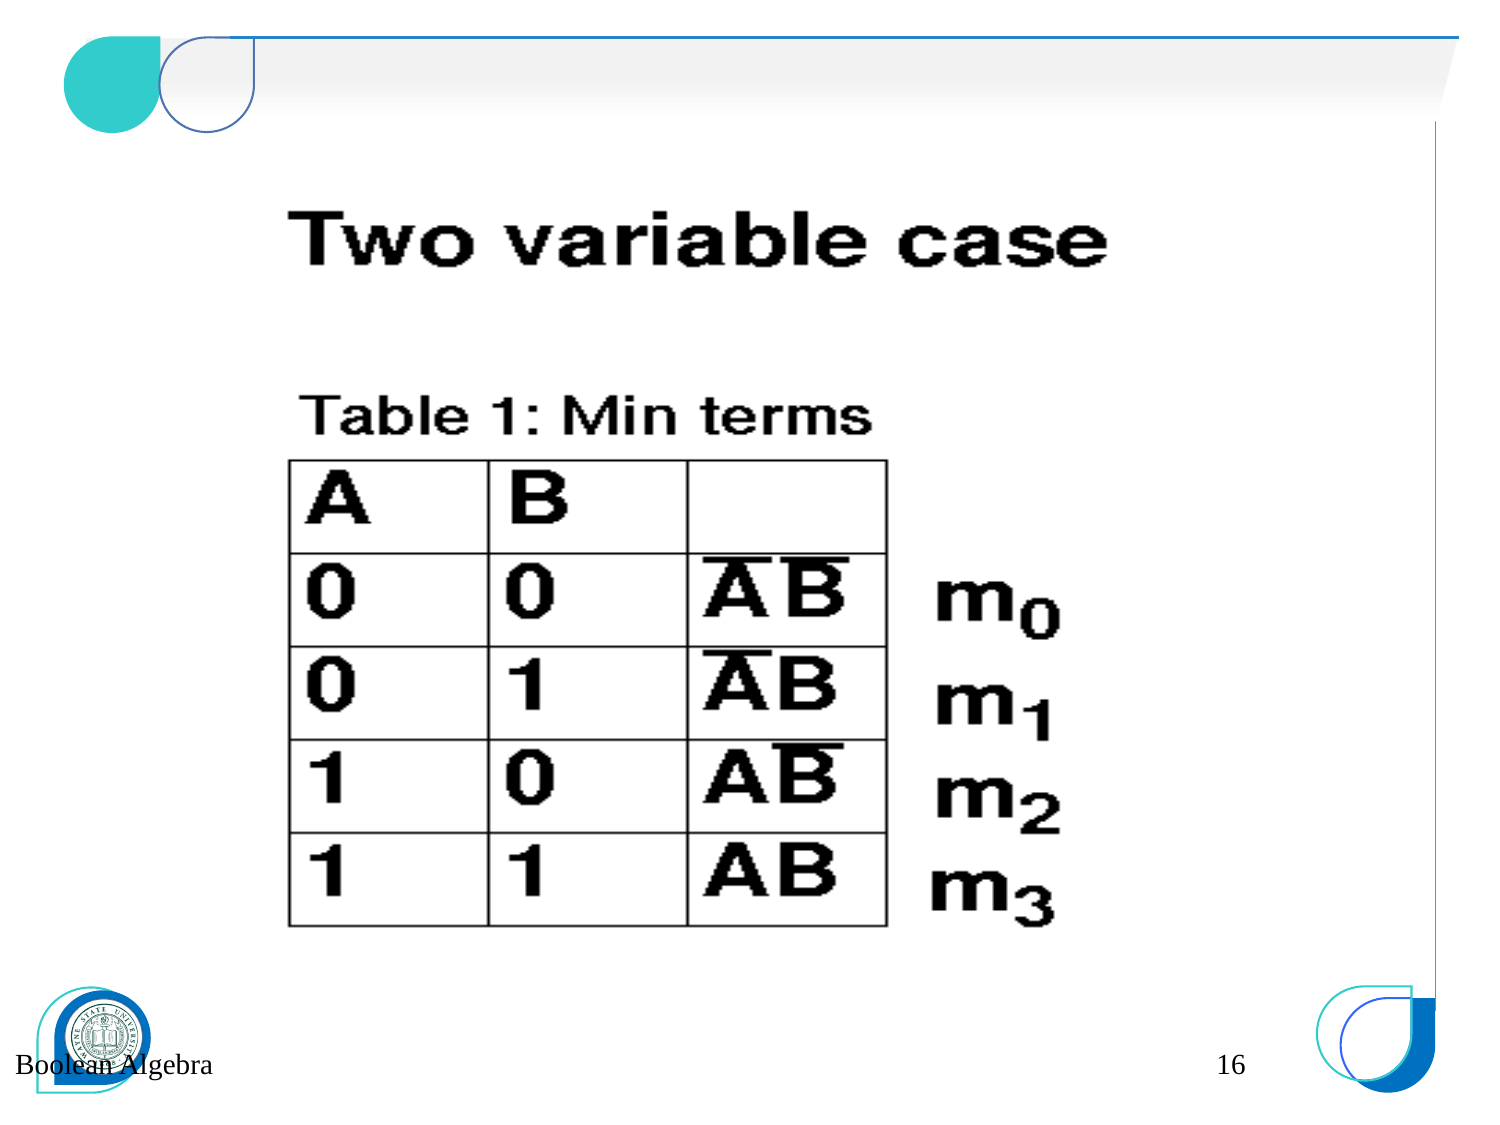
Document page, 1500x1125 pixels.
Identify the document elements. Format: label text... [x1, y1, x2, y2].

slide_number 16 [1074, 1025, 1388, 1100]
picture [64, 998, 143, 1025]
footer Boolean Algebra [0, 1025, 475, 1100]
picture [242, 162, 1193, 1000]
